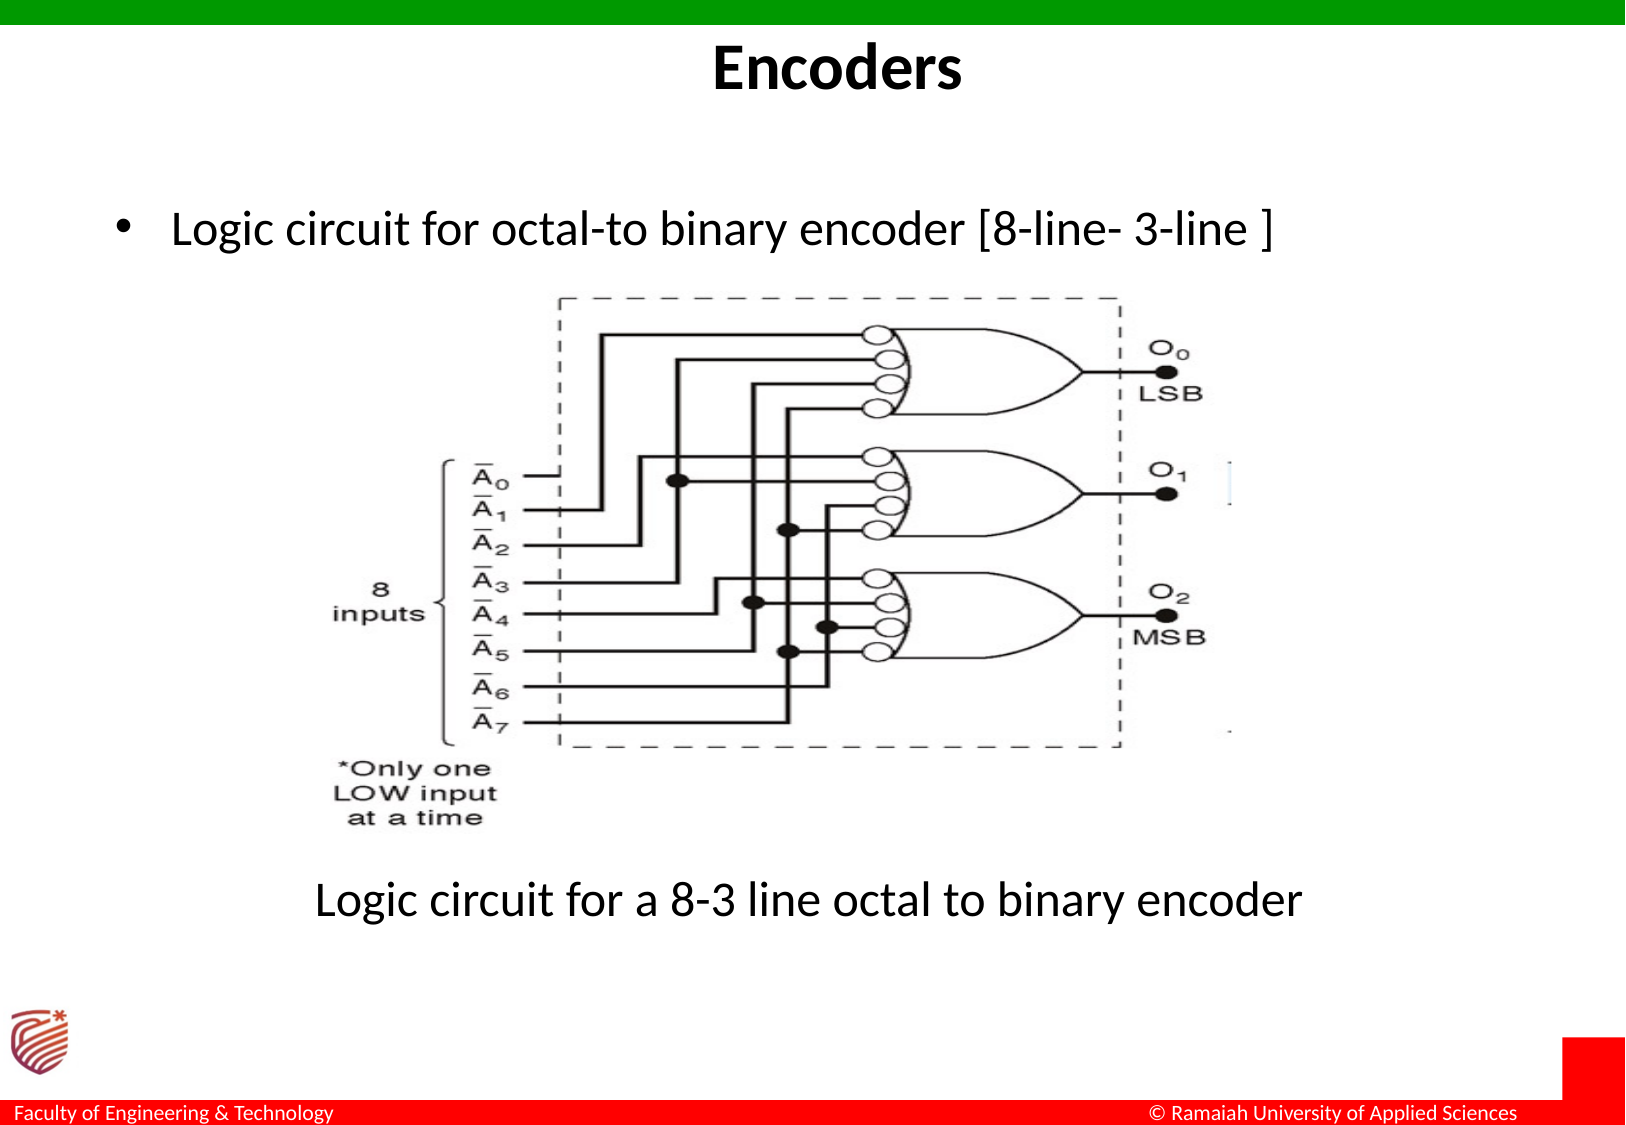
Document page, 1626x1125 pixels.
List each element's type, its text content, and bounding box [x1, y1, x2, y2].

list Logic circuit for octal-to binary encoder [8-line- 3-line ] [99, 187, 1563, 931]
picture [299, 258, 1232, 860]
text_box Logic circuit for a 8-3 line octal to binary encoder [300, 859, 1325, 935]
text_box Encoders [623, 24, 1002, 112]
picture [3, 995, 79, 1080]
